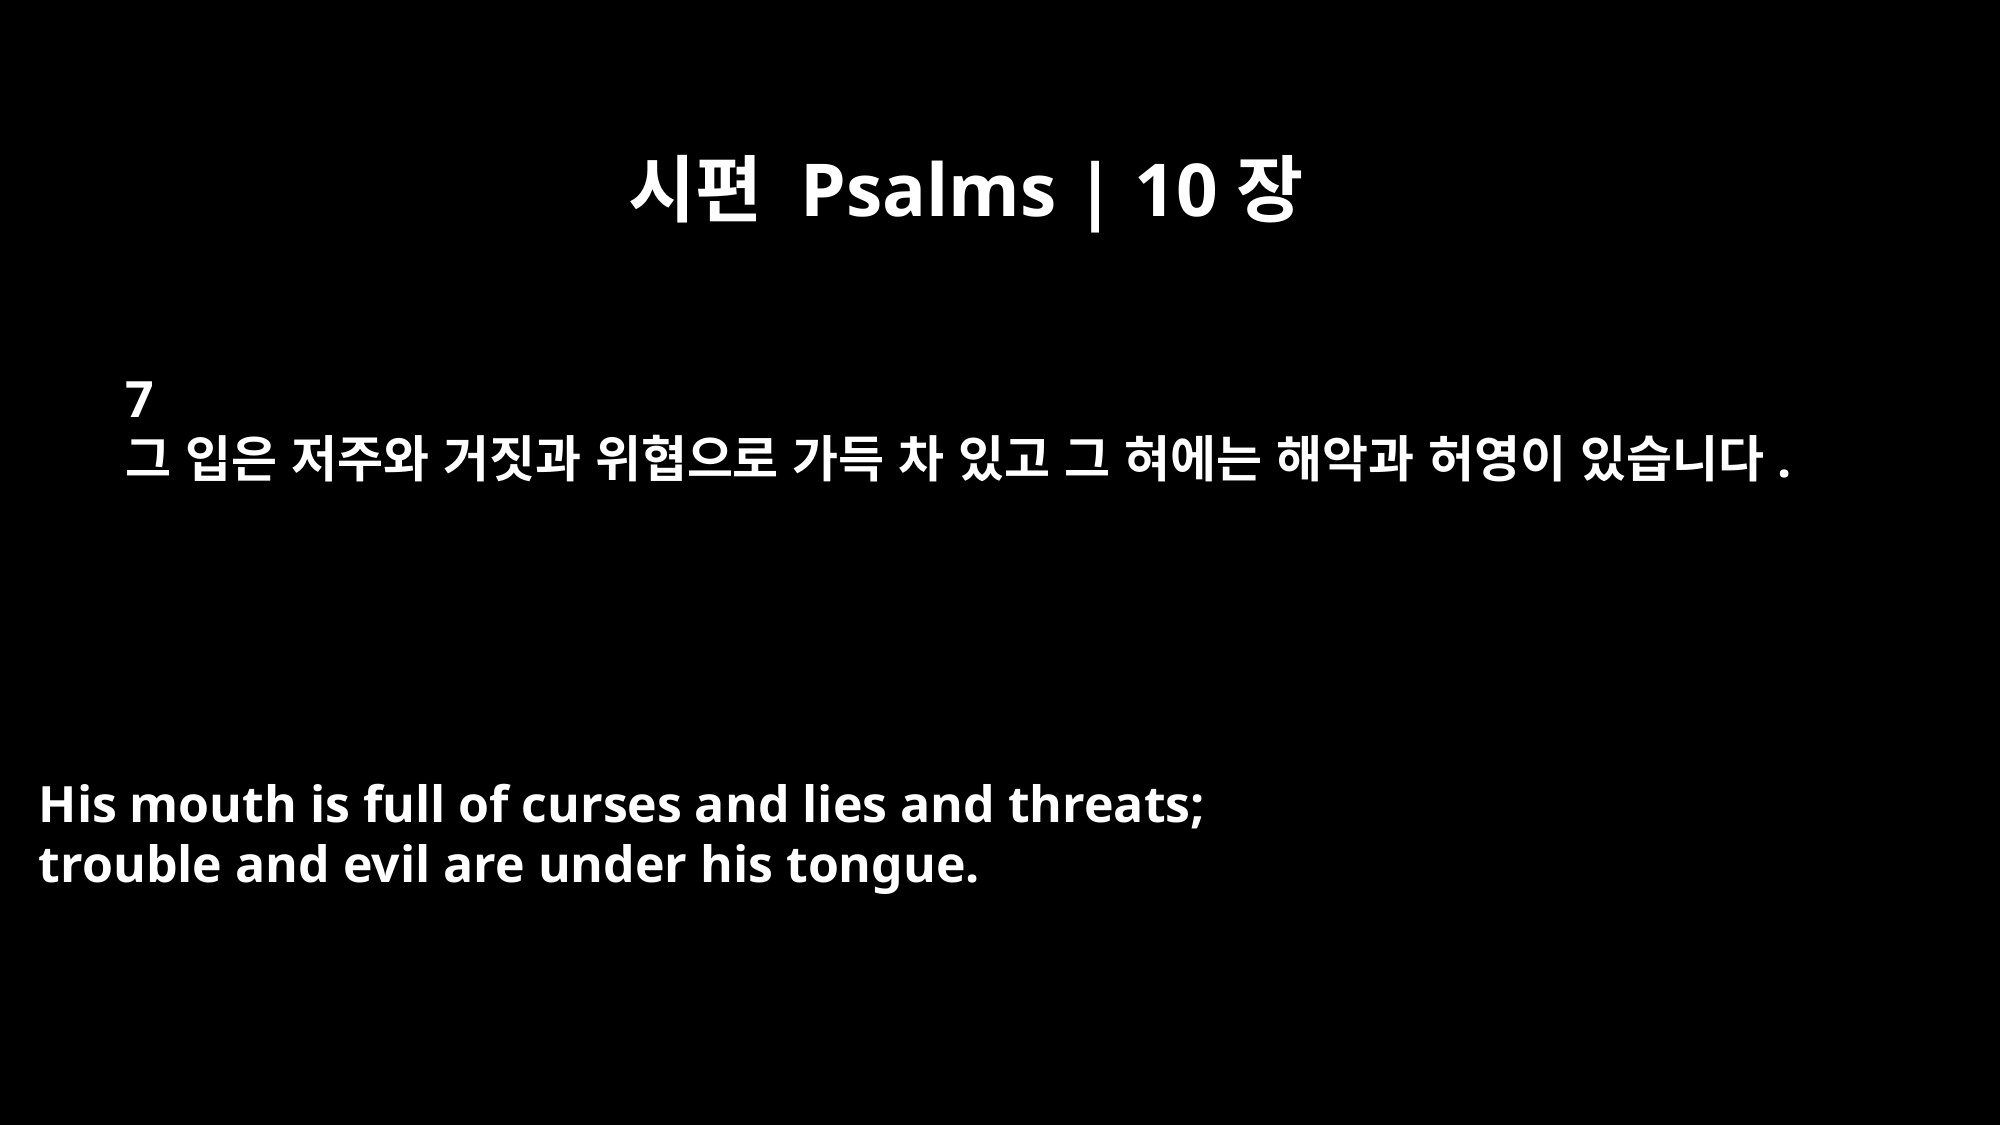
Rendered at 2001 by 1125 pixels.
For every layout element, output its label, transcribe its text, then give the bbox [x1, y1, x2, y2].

text_box His mouth is full of curses and lies and threats; trouble and evil are under his tongue. [24, 764, 1234, 900]
text_box 시편 Psalms | 10장 [613, 136, 1319, 239]
text_box 7 그 입은 저주와 거짓과 위협으로 가득 차 있고 그 혀에는 해악과 허영이 있습니다. [110, 359, 1807, 495]
